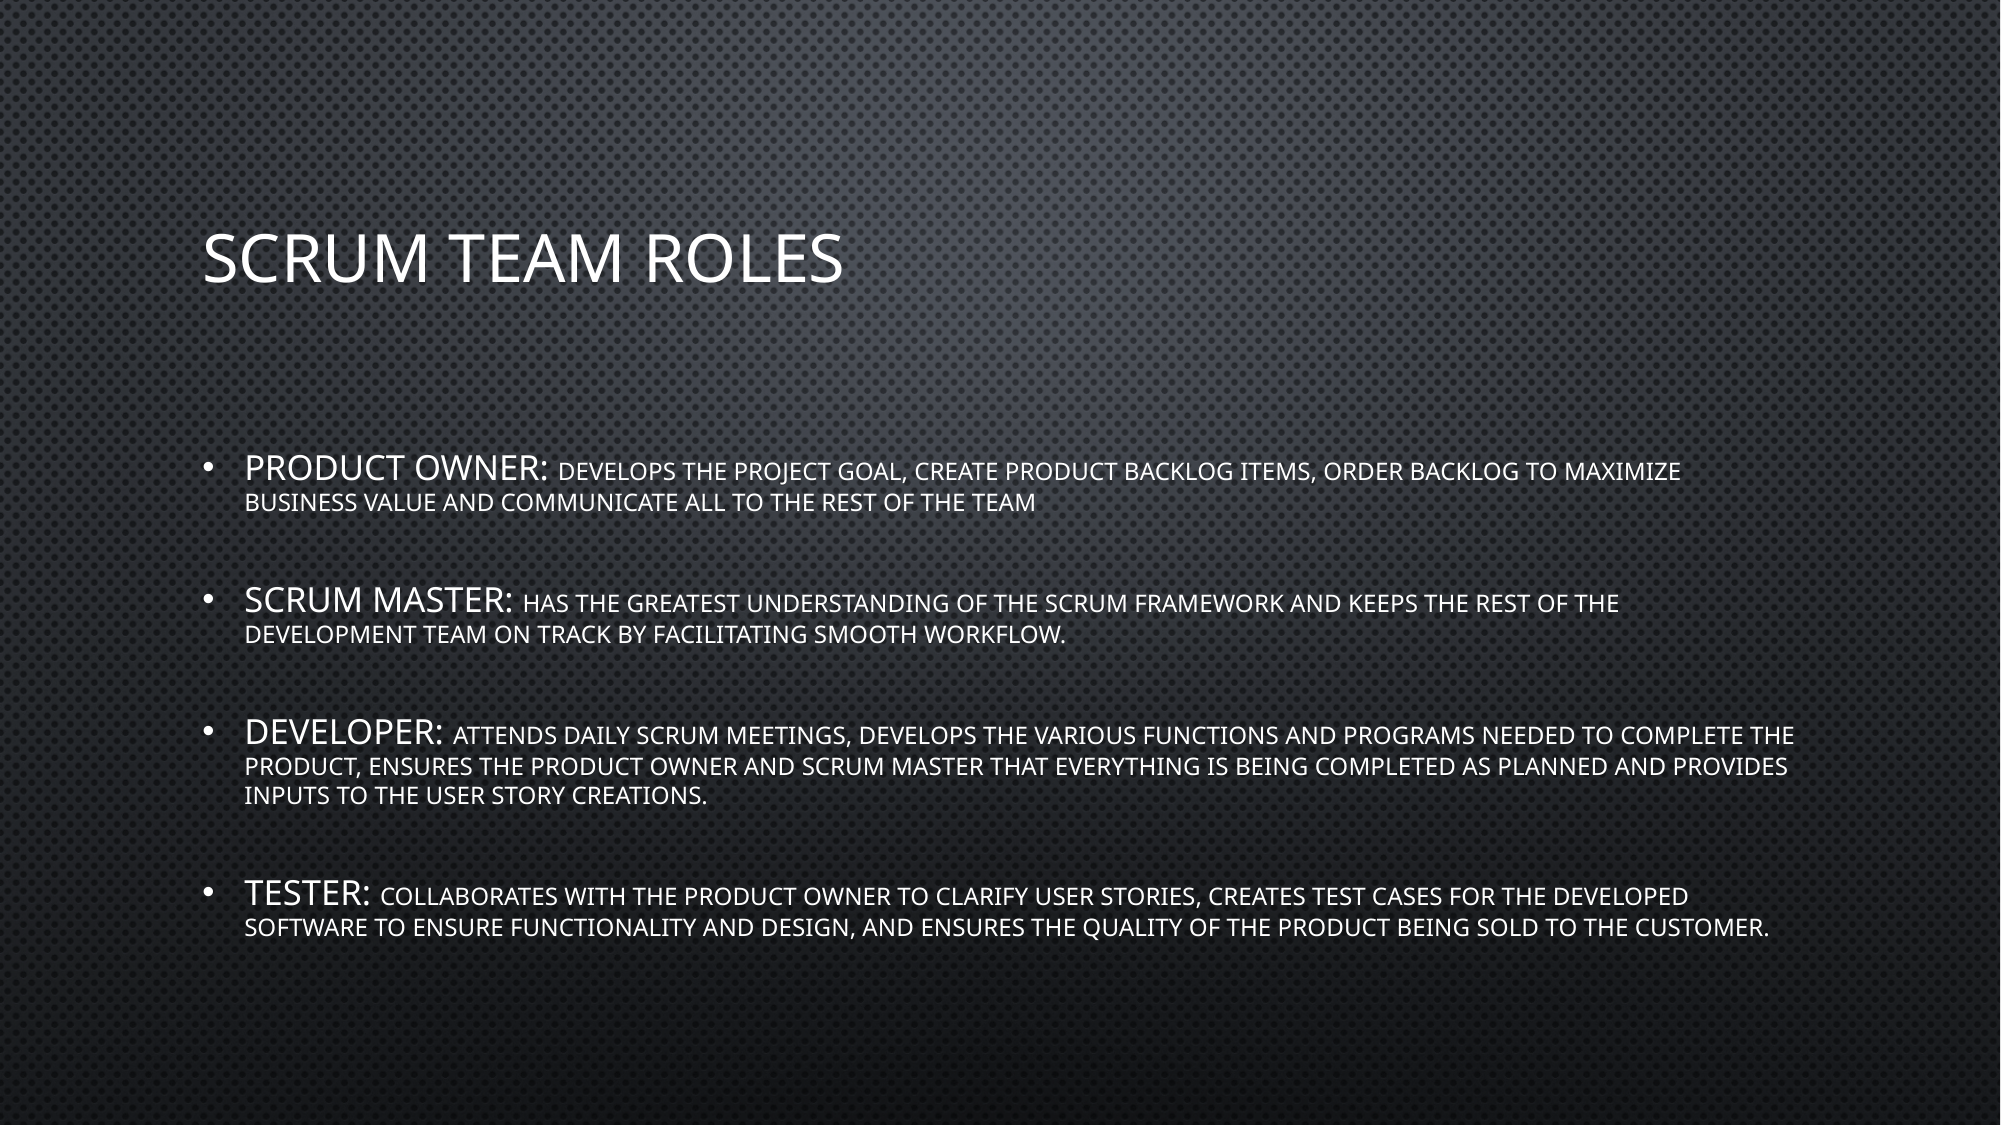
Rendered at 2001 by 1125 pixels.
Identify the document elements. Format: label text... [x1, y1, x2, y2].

title Scrum Team Roles [187, 99, 1813, 413]
list Product Owner: Develops the project goal, create product backlog items, order backlog to maximize business value and communicate all to the rest of the team Scrum Master: Has the greatest understanding of the Scrum framework and keeps the rest of the development team on track by facilitating smooth workflow. Developer: Attends daily Scrum meetings, develops the various functions and programs needed to complete the product, ensures the Product Owner and Scrum Master that everything is being completed as planned and provides inputs to the user story creations. Tester: Collaborates with the Product Owner to clarify user stories, creates test cases for the developed software to ensure functionality and design, and ensures the quality of the product being sold to the customer. [187, 437, 1813, 950]
